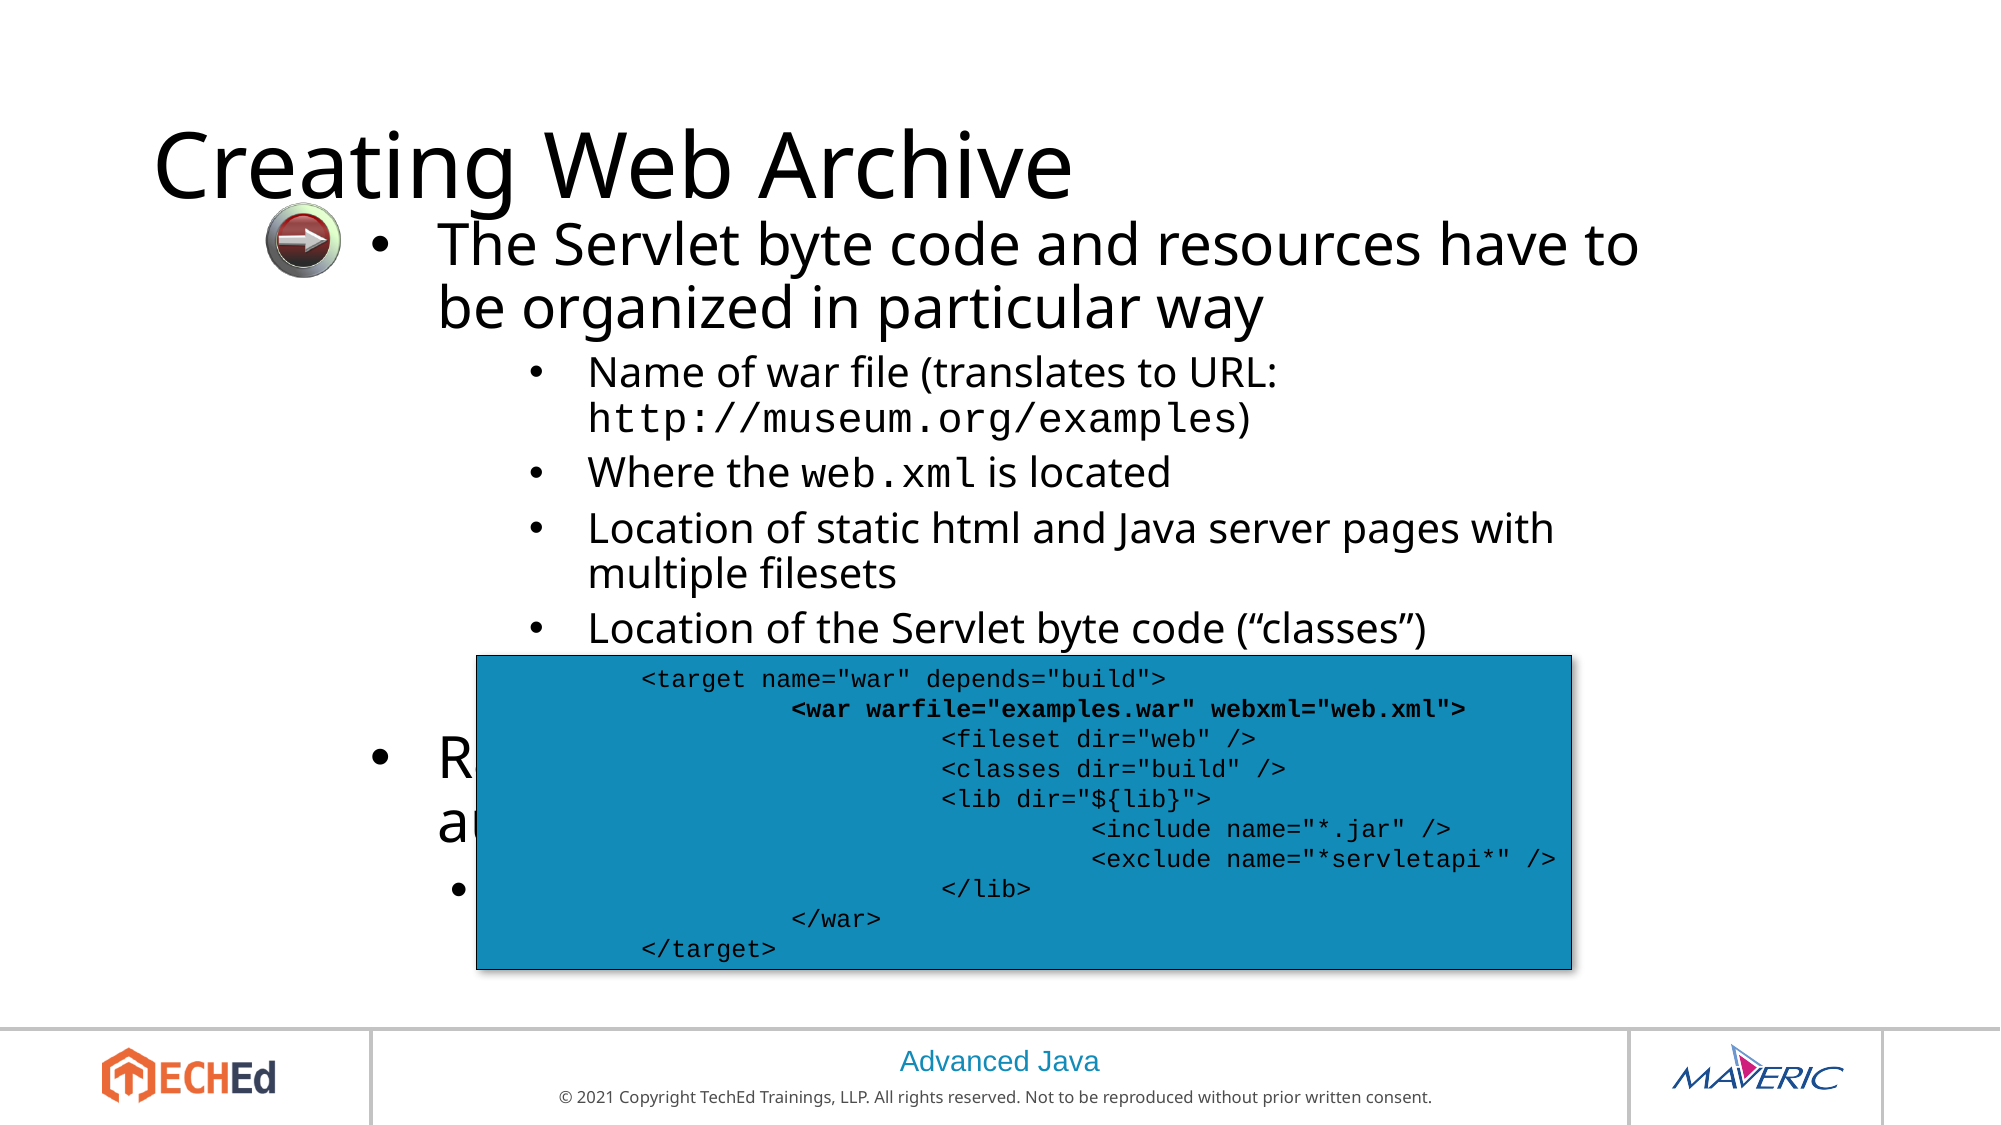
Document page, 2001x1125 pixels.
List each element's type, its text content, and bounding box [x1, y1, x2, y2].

picture [265, 201, 341, 278]
picture [102, 1047, 276, 1110]
text_box <target name="war" depends="build"> <war warfile="examples.war" webxml="web.xml"> <fileset dir="web" /> <classes dir="build" /> <lib dir="${lib}"> <include name="*.jar" /> <exclude name="*servletapi*" /> </lib> </war> </target> [476, 655, 1572, 970]
title Creating Web Archive [137, 59, 1863, 278]
list The Servlet byte code and resources have to be organized in particular way Name of war file (translates to URL: http://museum.org/examples) Where the web.xml is located Location of static html and Java server pages with multiple filesets Location of the Servlet byte code (“classes”) Where library jar files are located Rather than try to create those by hand, automated build tools often used This is how you would do it with Ant [347, 207, 1696, 1018]
picture [1662, 1018, 1852, 1125]
